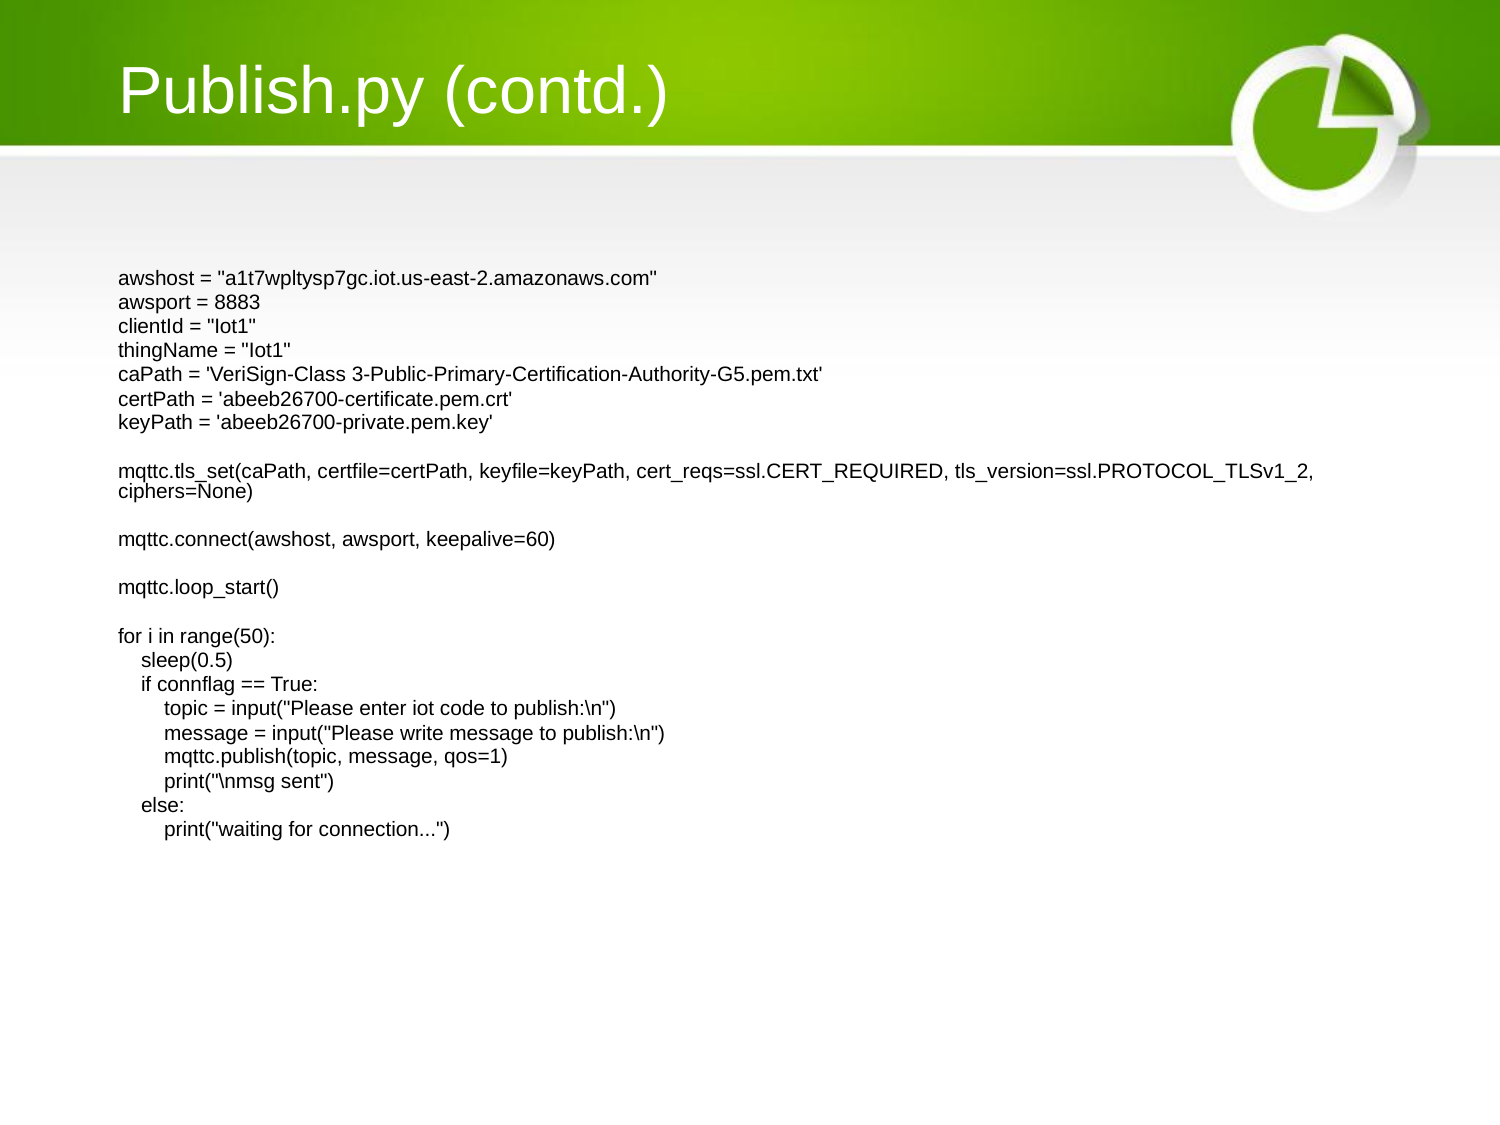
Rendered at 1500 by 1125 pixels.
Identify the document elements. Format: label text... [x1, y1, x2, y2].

title Publish.py (contd.) [103, 61, 1397, 112]
picture [0, 0, 1500, 1125]
list awshost = "a1t7wpltysp7gc.iot.us-east-2.amazonaws.com" awsport = 8883 clientId = "Iot1" thingName = "Iot1" caPath = 'VeriSign-Class 3-Public-Primary-Certification-Authority-G5.pem.txt' certPath = 'abeeb26700-certificate.pem.crt' keyPath = 'abeeb26700-private.pem.key' mqttc.tls_set(caPath, certfile=certPath, keyfile=keyPath, cert_reqs=ssl.CERT_REQUIRED, tls_version=ssl.PROTOCOL_TLSv1_2, ciphers=None) mqttc.connect(awshost, awsport, keepalive=60) mqttc.loop_start() for i in range(50): sleep(0.5) if connflag == True: topic = input("Please enter iot code to publish:\n") message = input("Please write message to publish:\n") mqttc.publish(topic, message, qos=1) print("\nmsg sent") else: print("waiting for connection...") [103, 261, 1397, 954]
